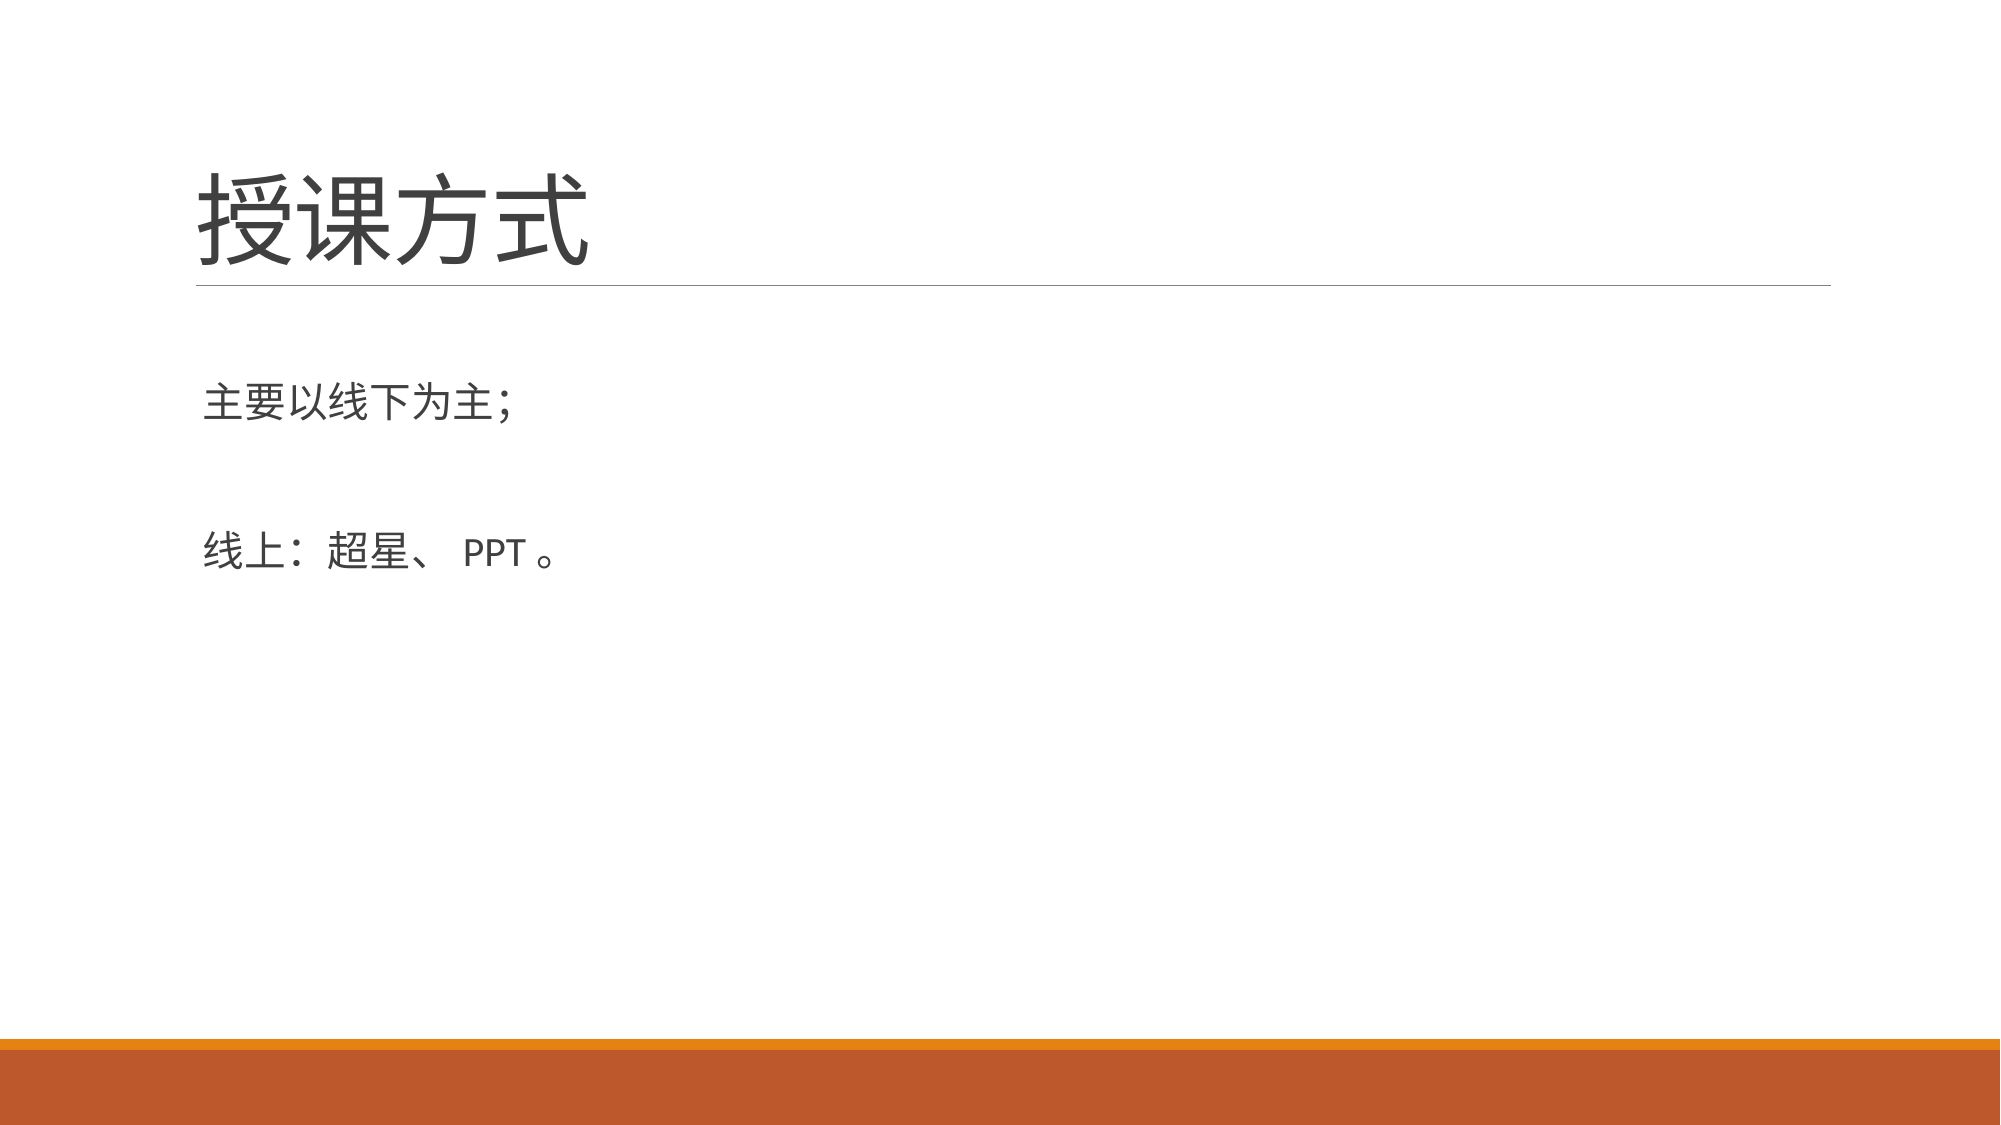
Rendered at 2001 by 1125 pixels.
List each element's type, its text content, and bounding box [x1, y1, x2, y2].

list 主要以线下为主； 线上：超星、PPT。 [180, 302, 1830, 963]
title 授课方式 [180, 47, 1830, 285]
